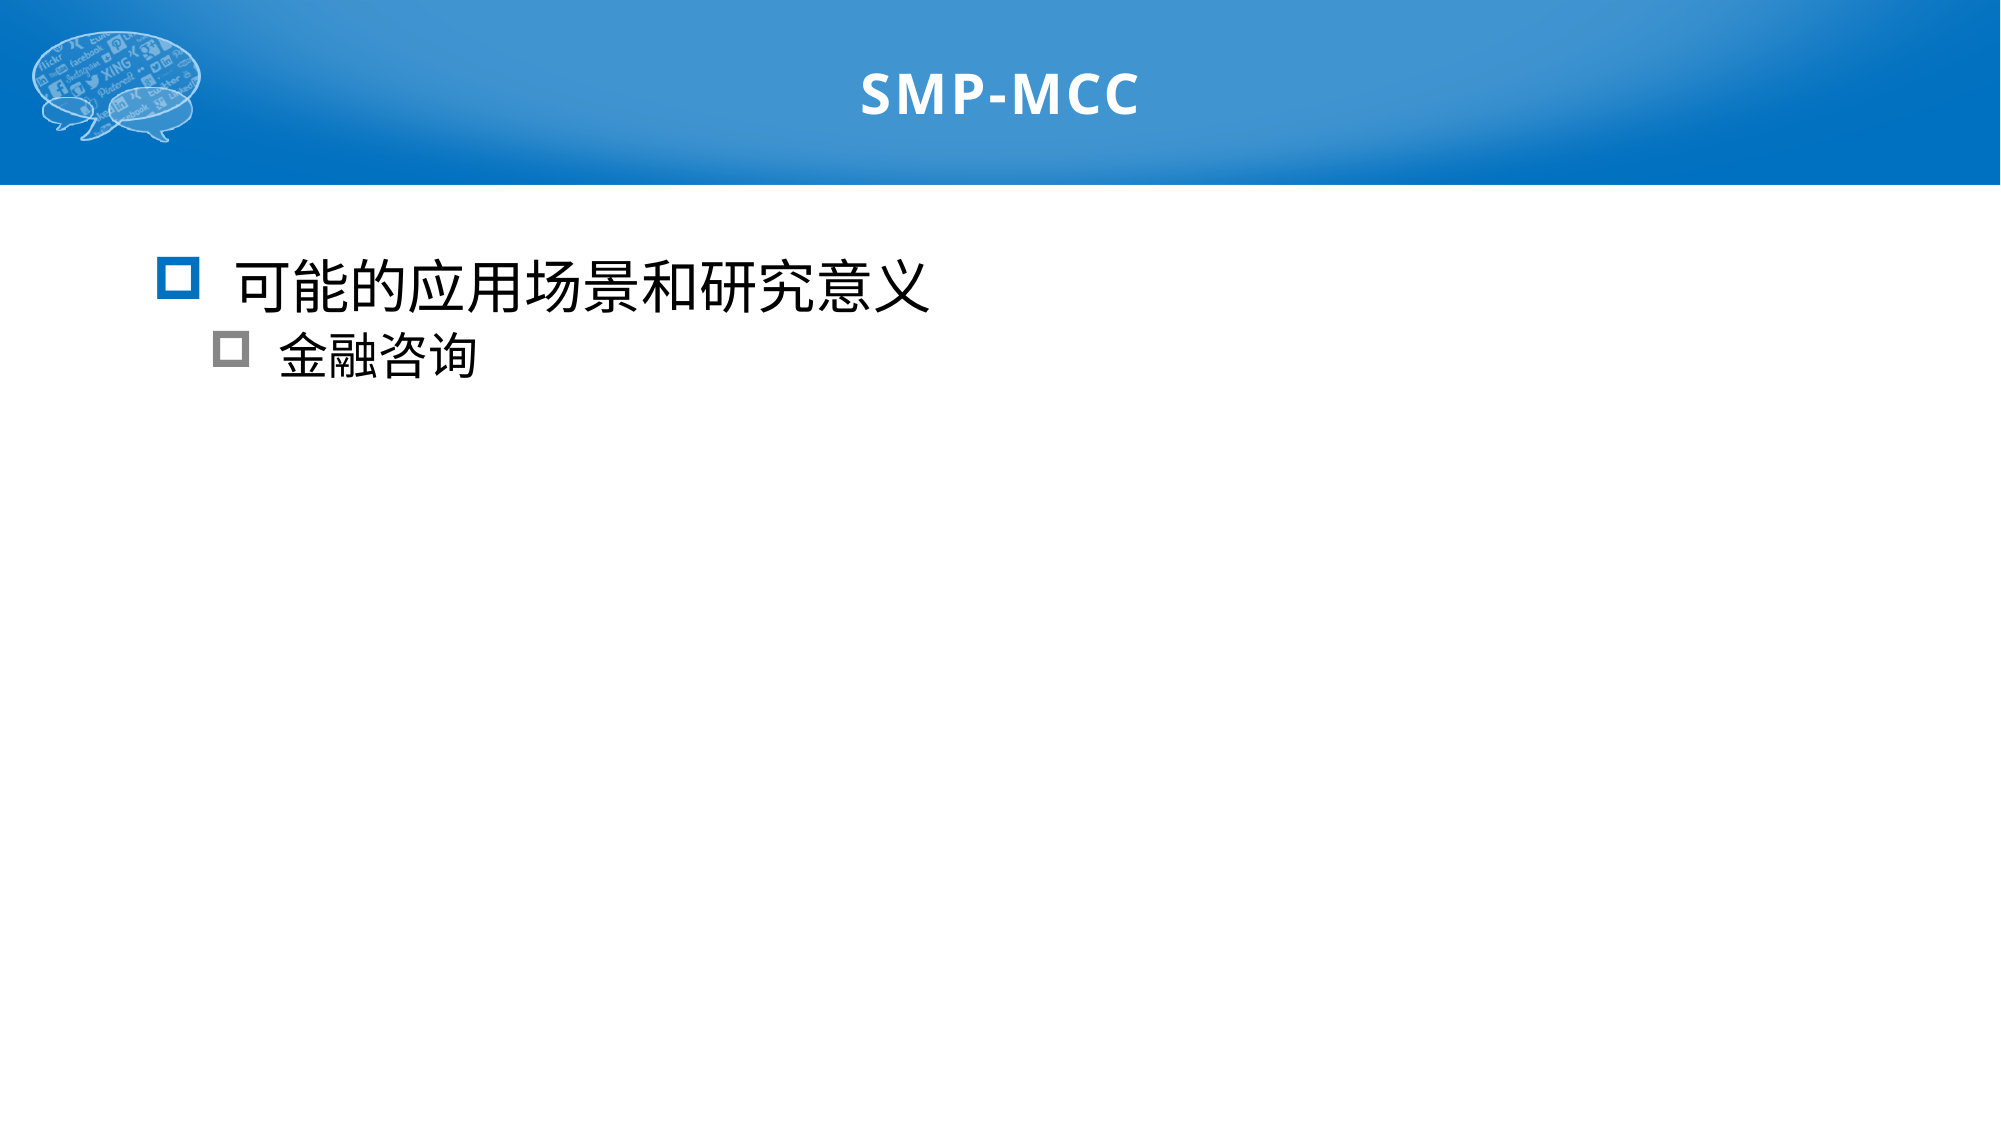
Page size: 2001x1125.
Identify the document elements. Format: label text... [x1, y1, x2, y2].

picture [0, 0, 2001, 1125]
list 可能的应用场景和研究意义 金融咨询 [137, 250, 1863, 1014]
title SMP-MCC [0, 34, 2000, 160]
